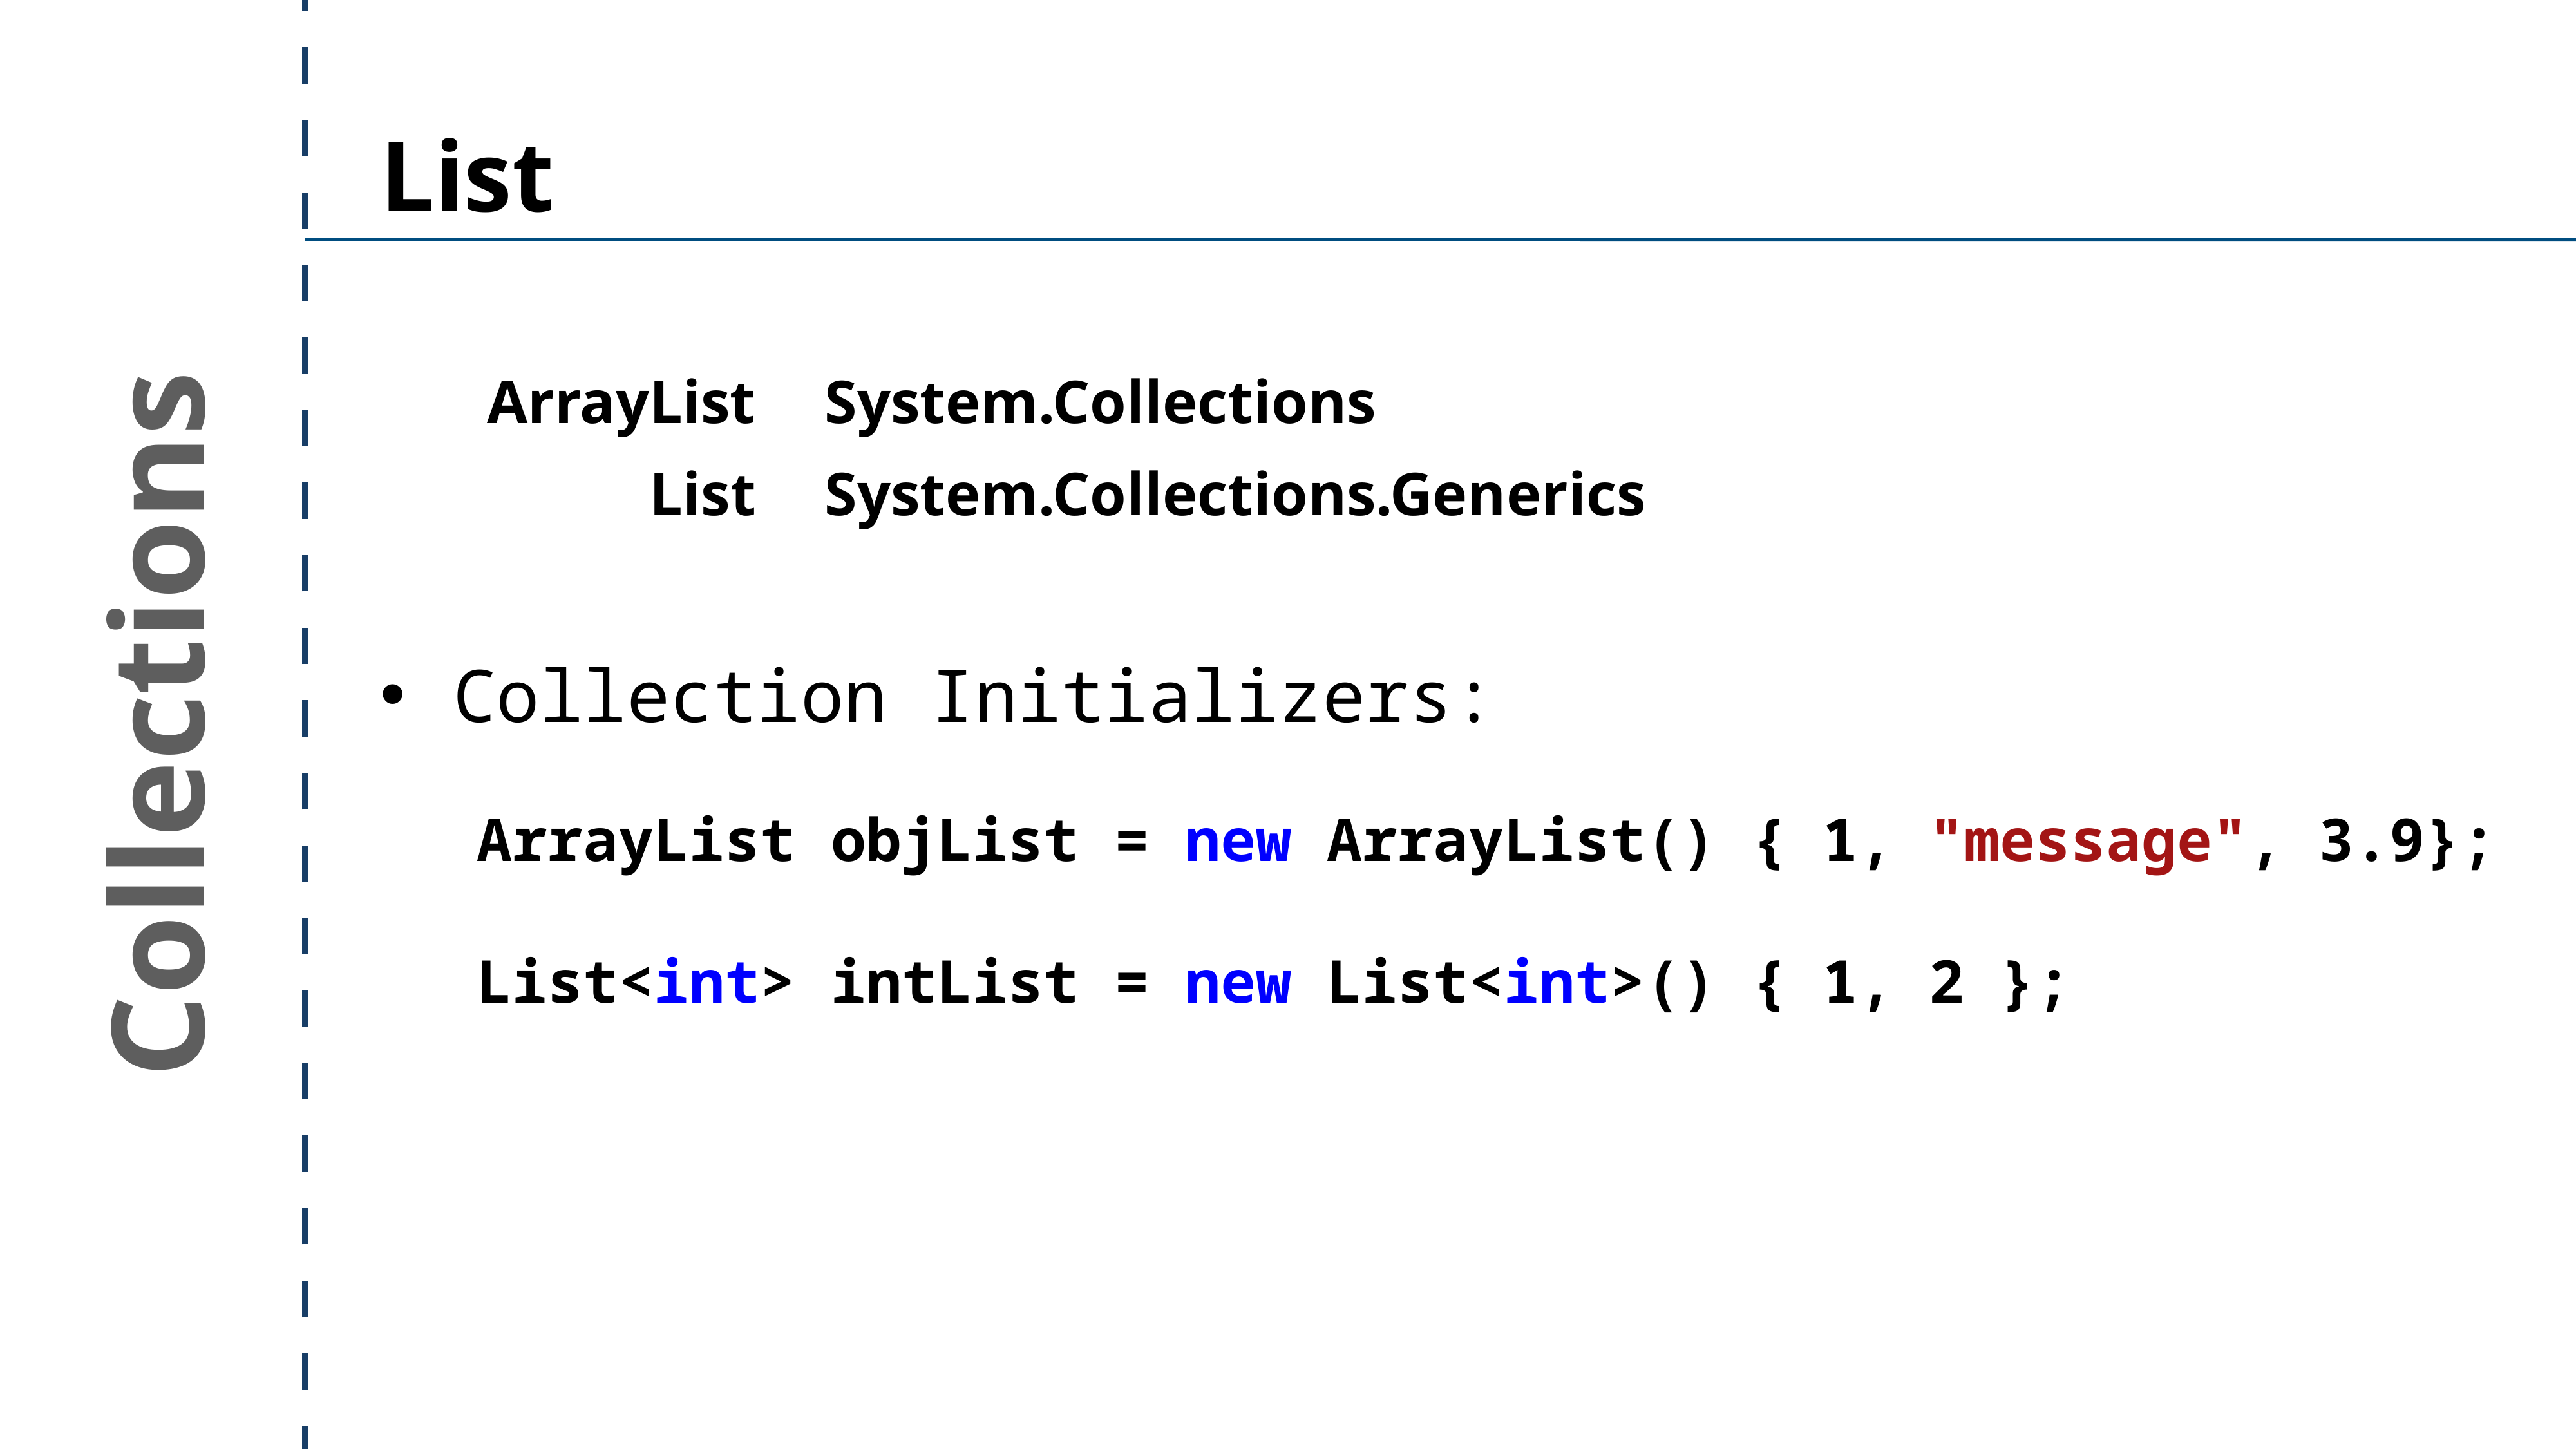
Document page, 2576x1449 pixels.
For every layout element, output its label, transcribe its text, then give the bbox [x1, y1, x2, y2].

text_box System.Collections [817, 357, 1528, 443]
text_box ArrayList [429, 357, 764, 443]
text_box ArrayList objList = new ArrayList() { 1, "message", 3.9}; List<int> intList = new List<int>() { 1, 2 }; [467, 797, 2576, 1019]
text_box Collection Initializers: [370, 601, 2576, 741]
text_box Collections [68, 363, 238, 1086]
text_box System.Collections.Generics [817, 449, 1680, 535]
text_box List [370, 109, 564, 236]
text_box List [429, 449, 764, 535]
